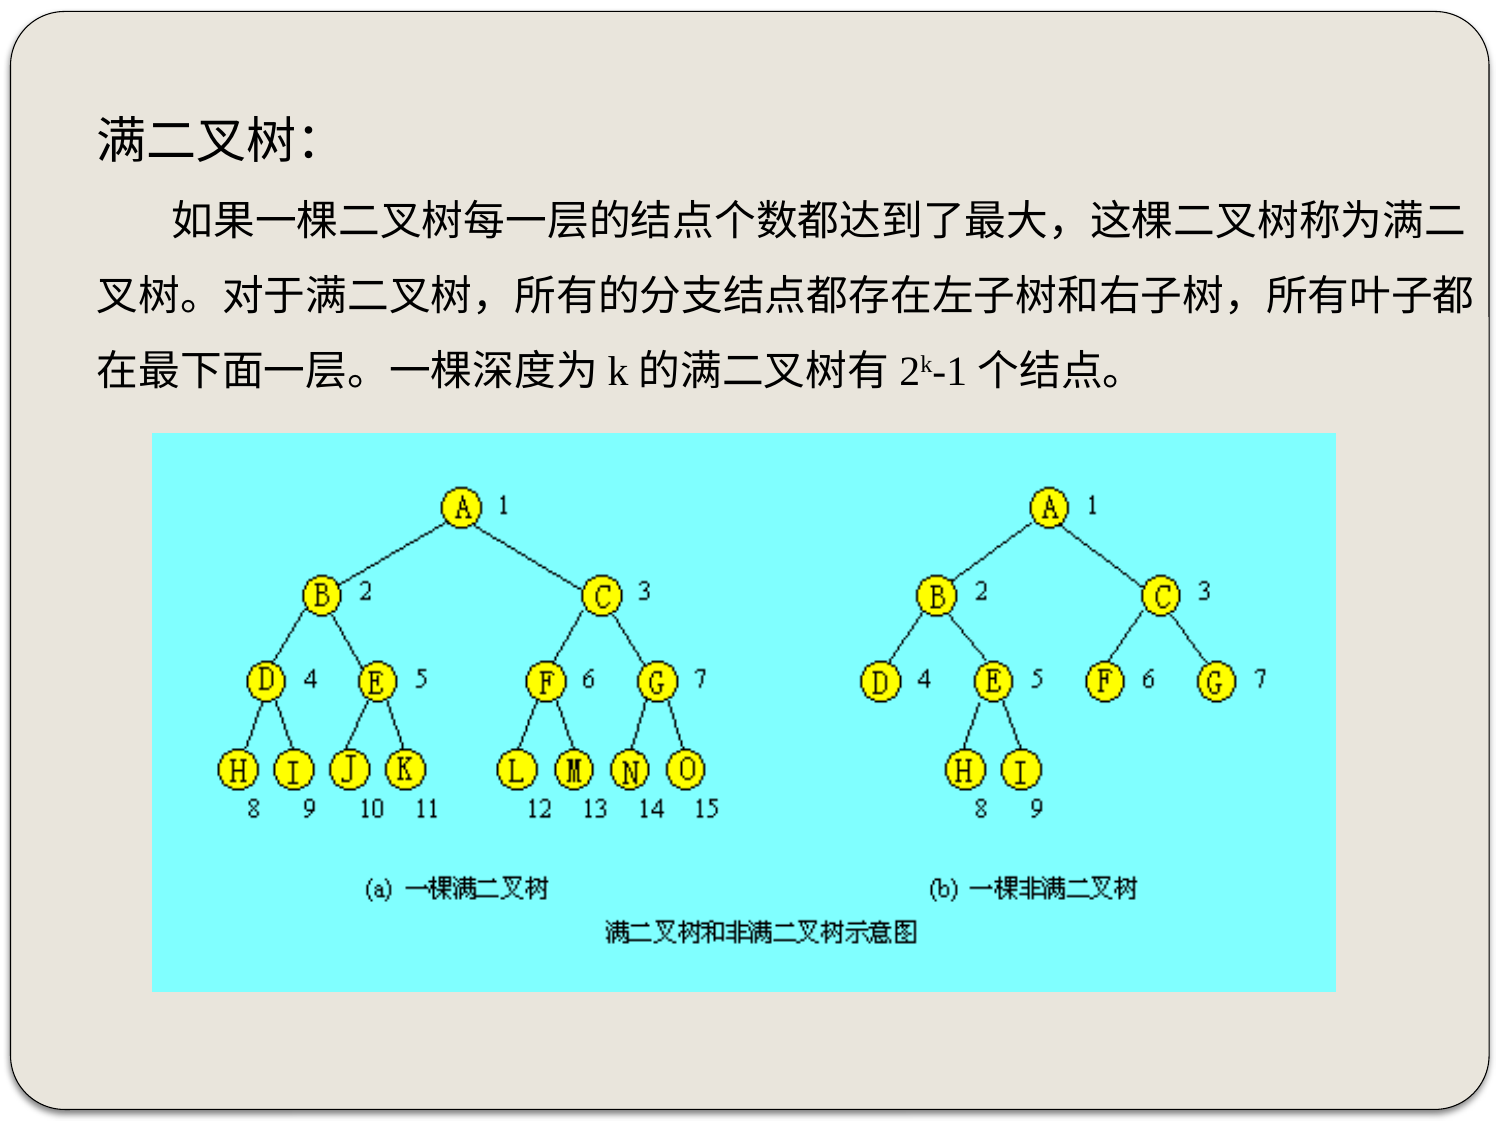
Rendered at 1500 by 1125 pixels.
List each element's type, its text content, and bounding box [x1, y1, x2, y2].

text_box 满二叉树： 如果一棵二叉树每一层的结点个数都达到了最大，这棵二叉树称为满二叉树。对于满二叉树，所有的分支结点都存在左子树和右子树，所有叶子都在最下面一层。一棵深度为k的满二叉树有2k-1个结点。 [82, 71, 1500, 671]
picture [152, 433, 1337, 992]
